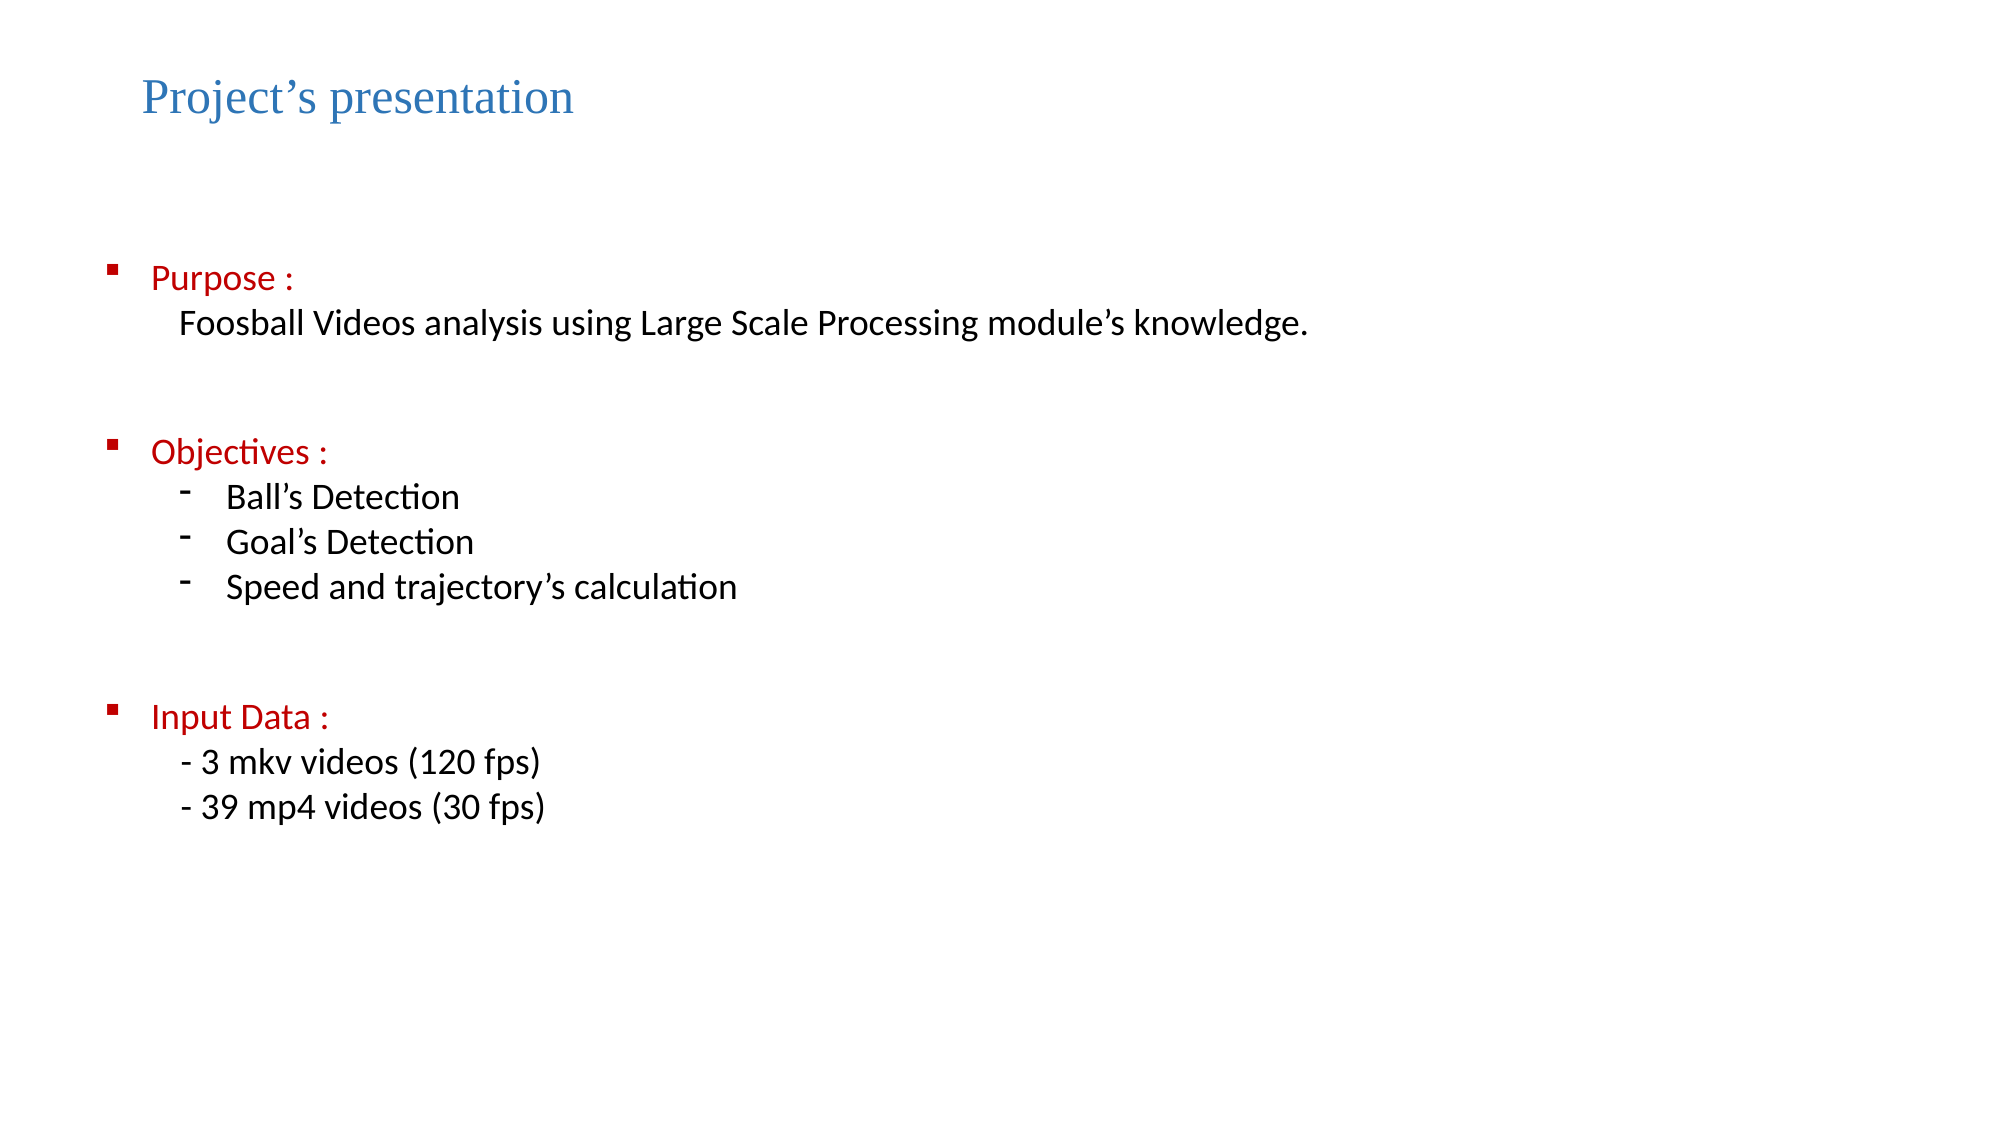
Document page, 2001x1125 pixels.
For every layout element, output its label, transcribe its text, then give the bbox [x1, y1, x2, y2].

text_box Project’s presentation [126, 55, 713, 176]
text_box Purpose : Foosball Videos analysis using Large Scale Processing module’s knowledge. [89, 245, 1927, 350]
text_box Input Data : - 3 mkv videos (120 fps) - 39 mp4 videos (30 fps) [89, 684, 1927, 835]
text_box Objectives : Ball’s Detection Goal’s Detection Speed and trajectory’s calculation [89, 419, 1927, 615]
